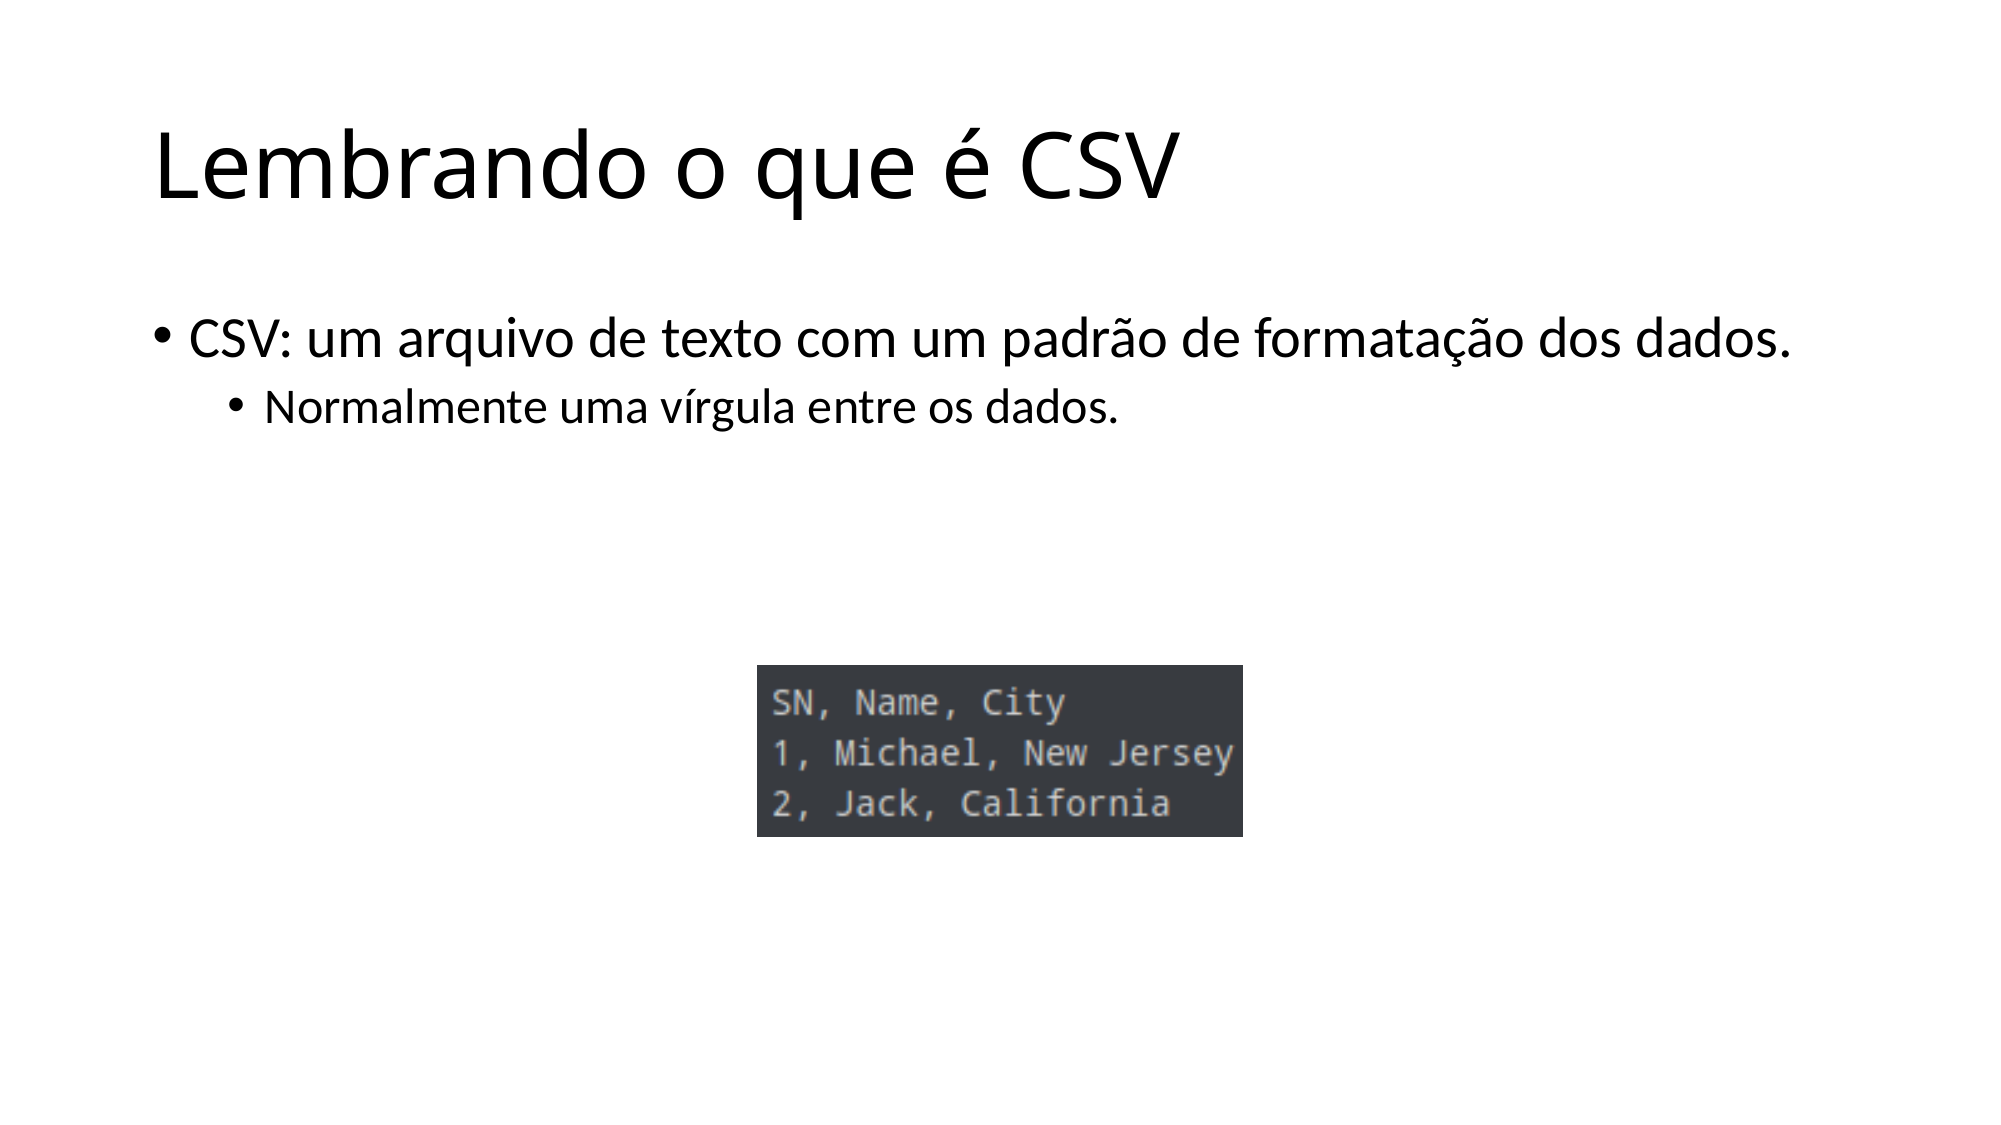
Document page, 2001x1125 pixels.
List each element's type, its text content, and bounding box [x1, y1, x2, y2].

picture [757, 665, 1243, 837]
title Lembrando o que é CSV [137, 59, 1863, 278]
list CSV: um arquivo de texto com um padrão de formatação dos dados. Normalmente uma vírgula entre os dados. [137, 299, 1863, 1014]
